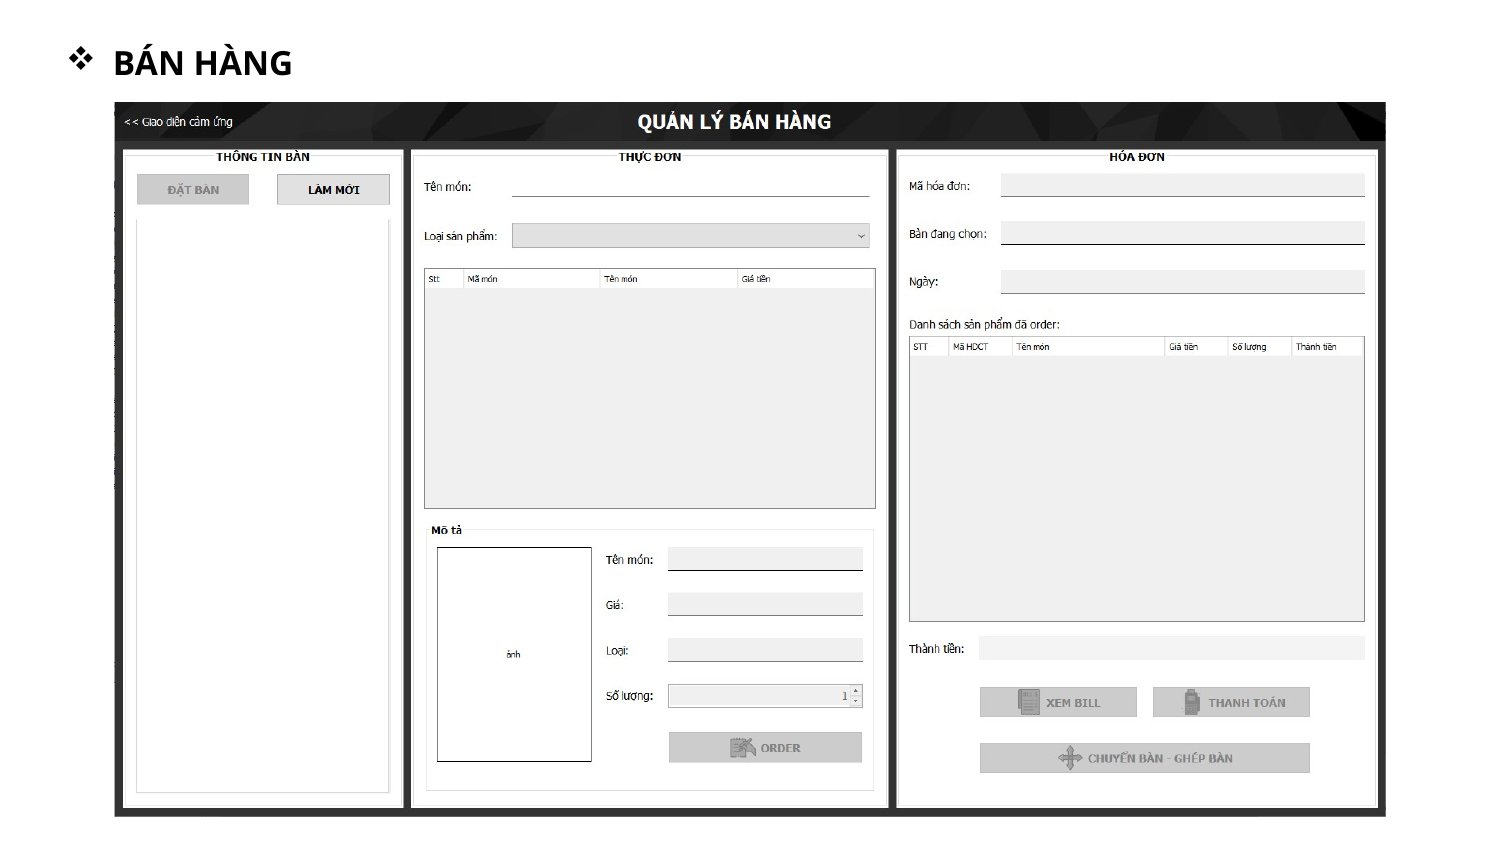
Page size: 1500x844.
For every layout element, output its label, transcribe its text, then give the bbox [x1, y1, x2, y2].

text_box BÁN HÀNG [51, 21, 447, 86]
picture [113, 102, 1387, 817]
